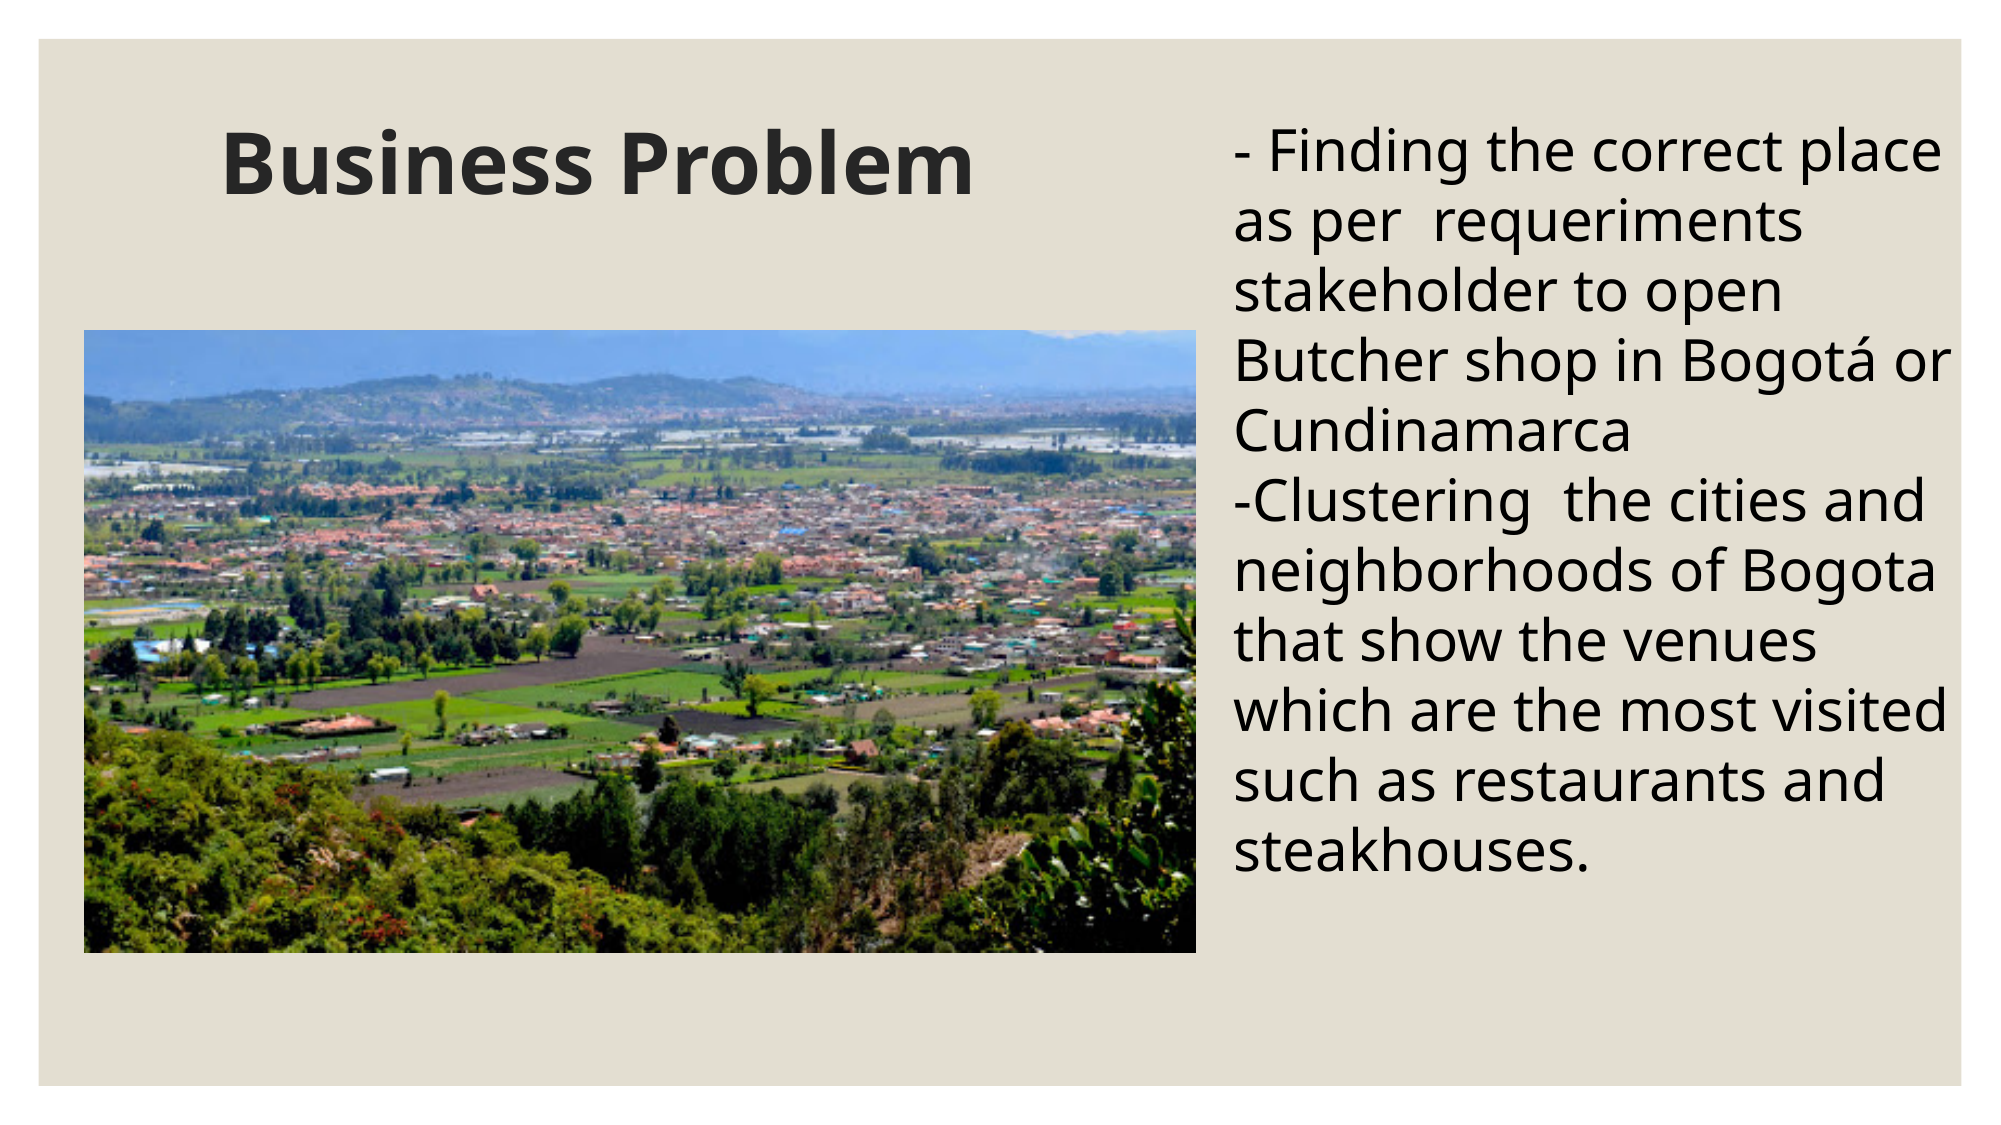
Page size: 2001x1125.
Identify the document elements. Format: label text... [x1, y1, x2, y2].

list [84, 330, 1196, 953]
text_box - Finding the correct place as per requeriments stakeholder to open Butcher shop in Bogotá or Cundinamarca -Clustering the cities and neighborhoods of Bogota that show the venues which are the most visited such as restaurants and steakhouses. [1218, 105, 1974, 935]
title Business Problem [204, 105, 1002, 326]
text_box [1195, 105, 1925, 979]
